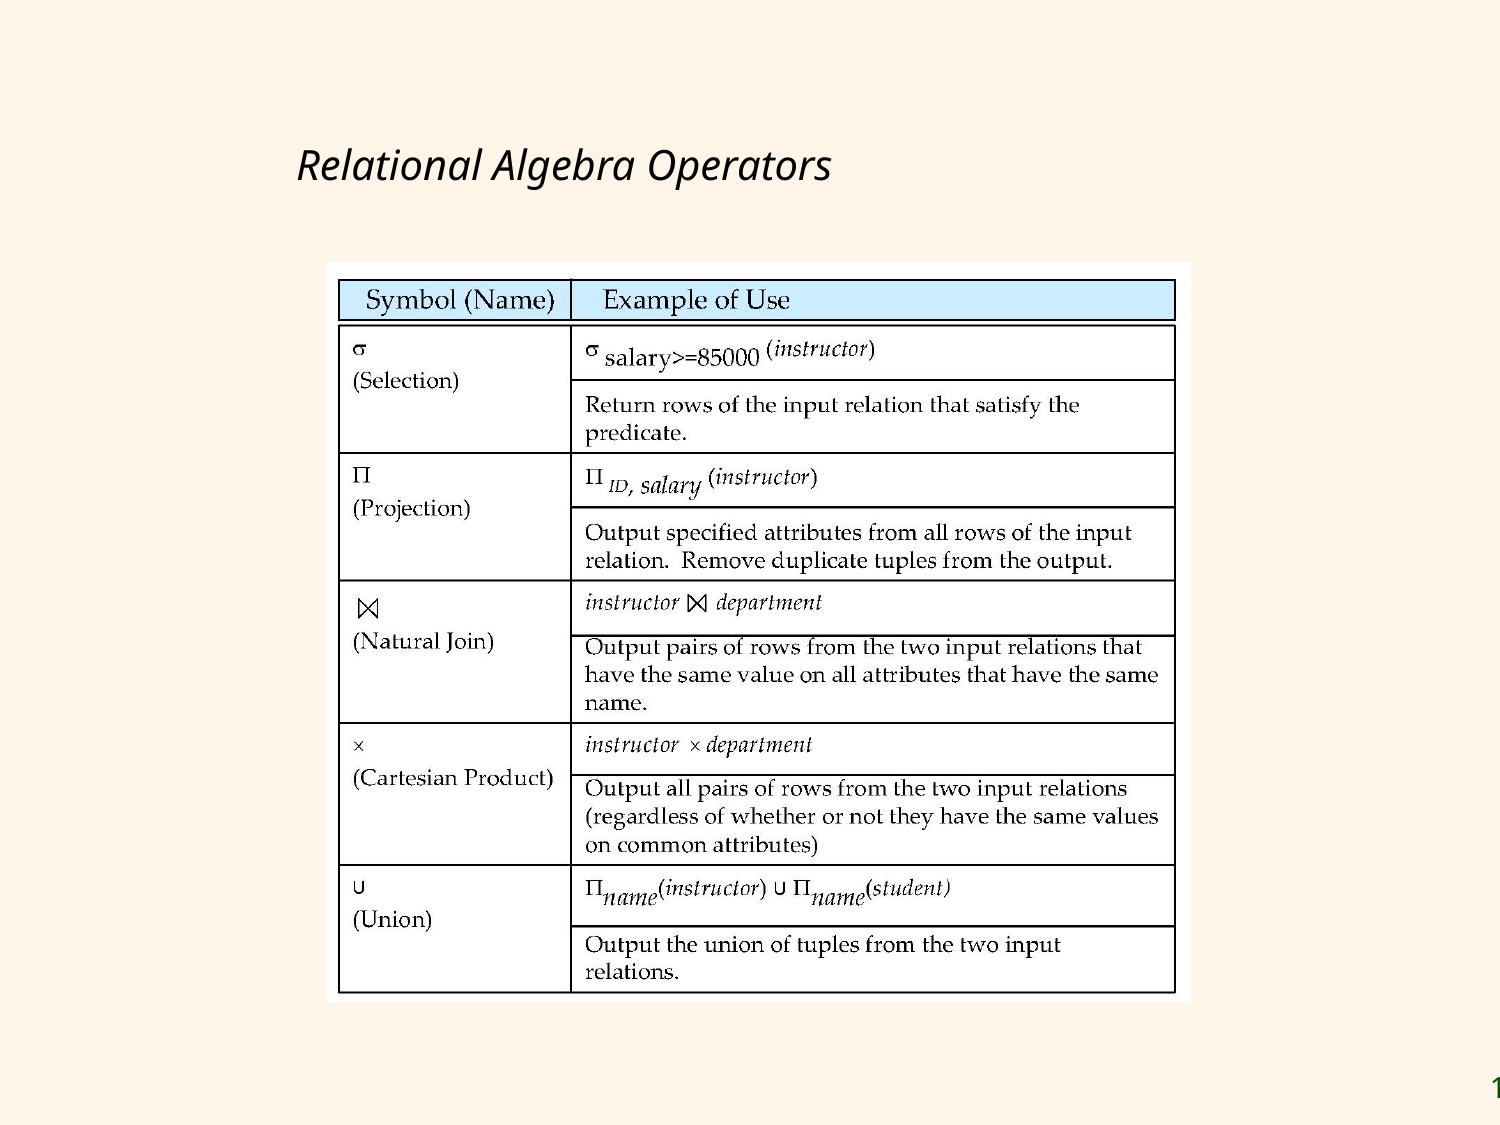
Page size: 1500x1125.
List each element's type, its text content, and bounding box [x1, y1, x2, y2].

picture [327, 262, 1192, 1003]
title Relational Algebra Operators [281, 131, 1238, 197]
